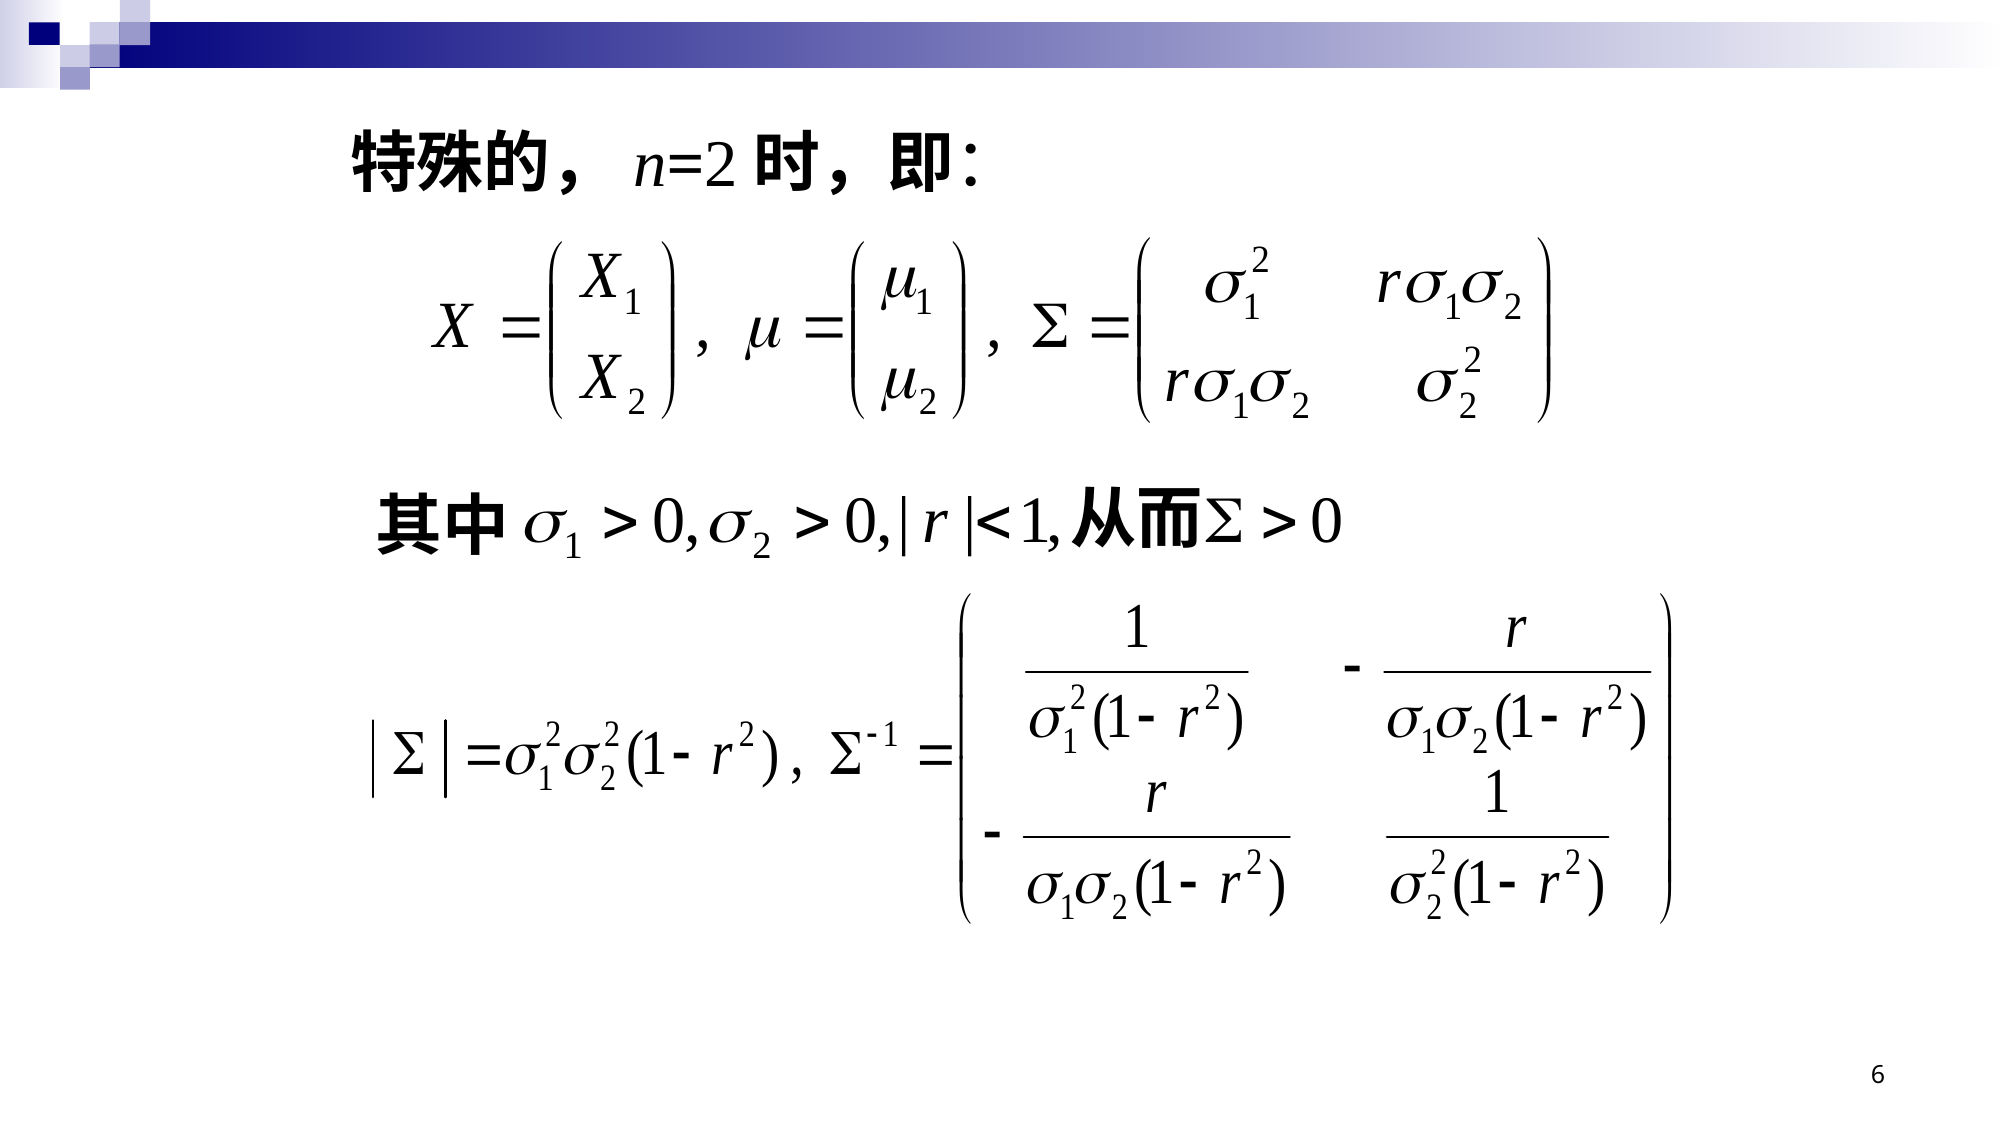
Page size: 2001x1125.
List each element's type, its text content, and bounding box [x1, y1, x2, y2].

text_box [360, 225, 1573, 572]
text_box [362, 577, 1690, 941]
text_box 特殊的，n=2时，即： [336, 112, 1035, 207]
slide_number 6 [1433, 1025, 1900, 1100]
